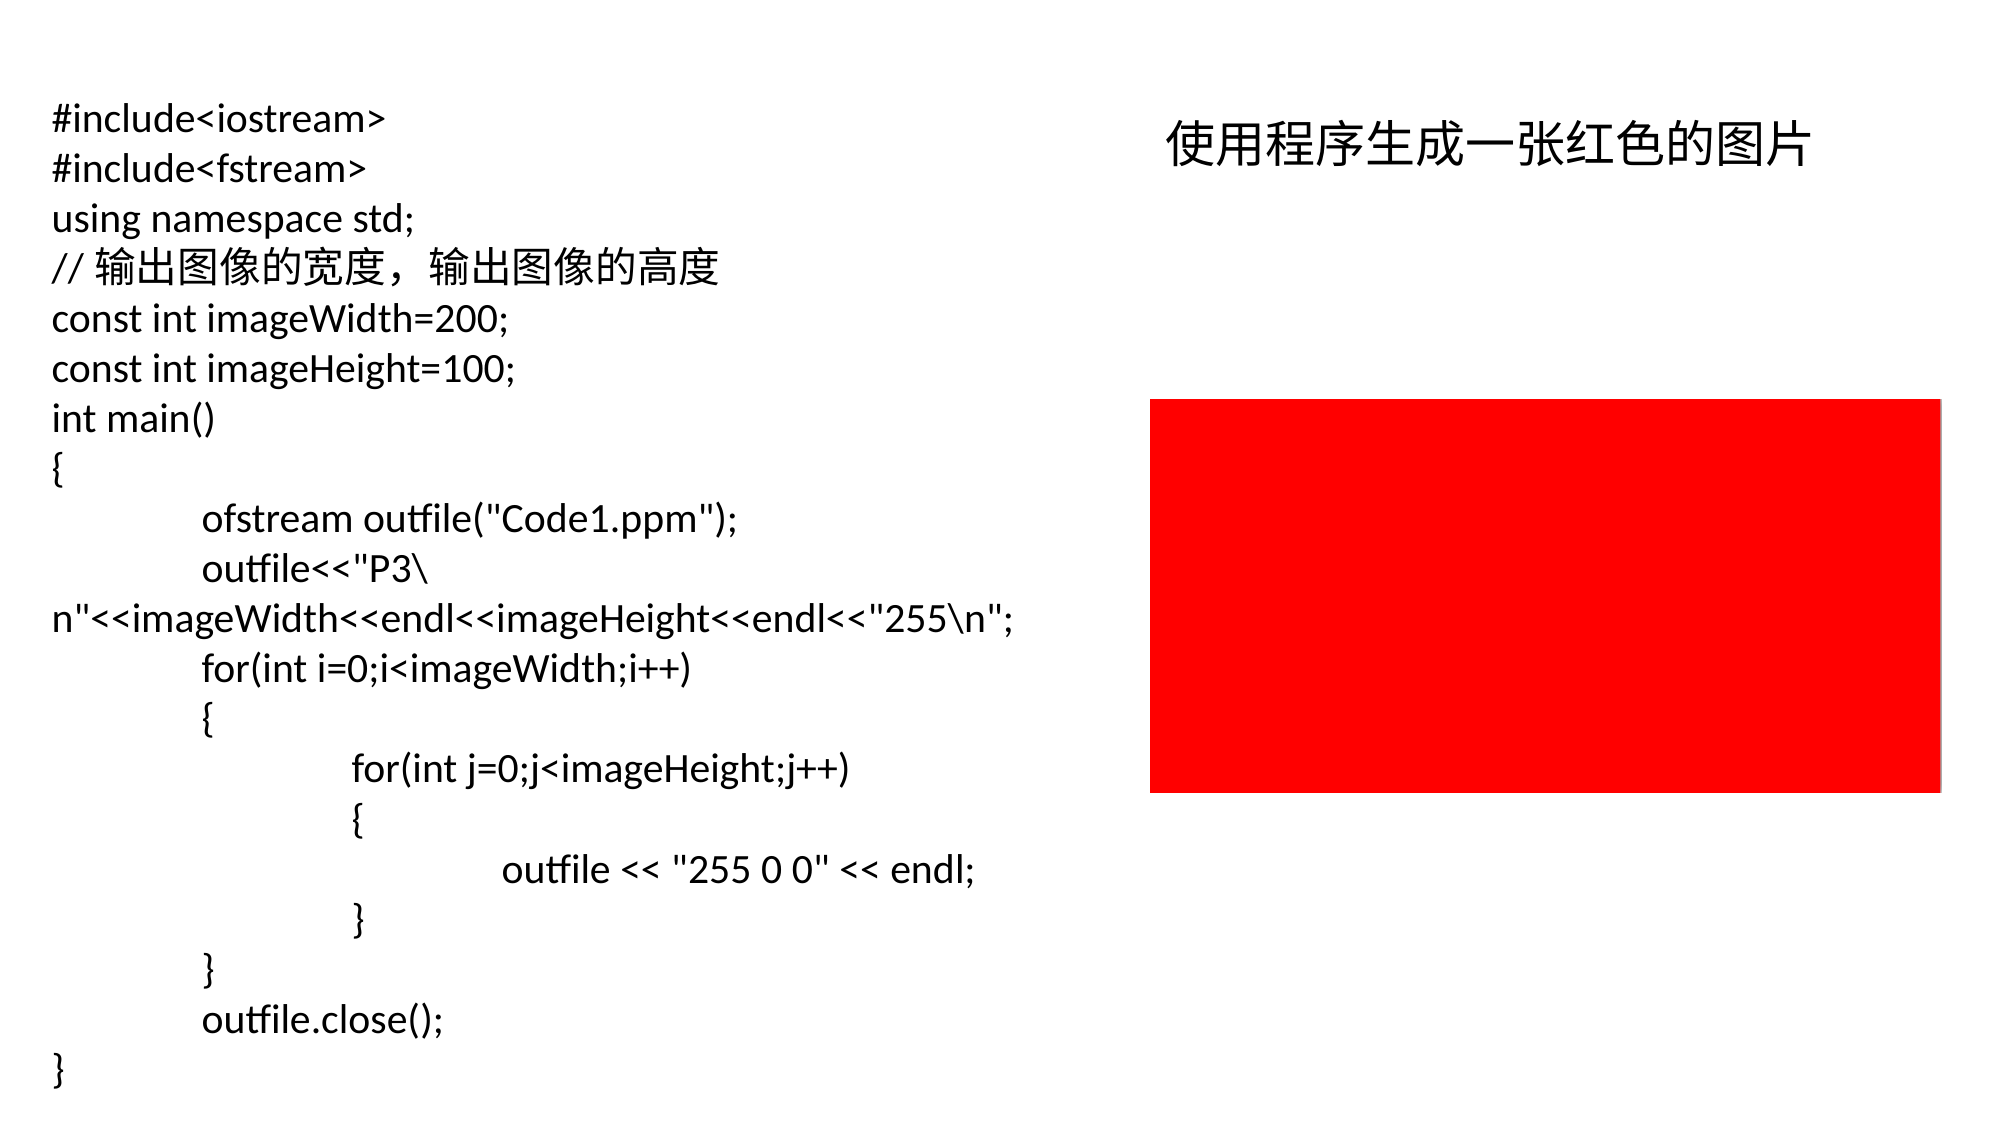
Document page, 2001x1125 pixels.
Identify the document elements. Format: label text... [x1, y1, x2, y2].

picture [1150, 399, 1942, 793]
text_box #include<iostream> #include<fstream> using namespace std; //输出图像的宽度，输出图像的高度 const int imageWidth=200; const int imageHeight=100; int main() { ofstream outfile("Code1.ppm"); outfile<<"P3\n"<<imageWidth<<endl<<imageHeight<<endl<<"255\n"; for(int i=0;i<imageWidth;i++) { for(int j=0;j<imageHeight;j++) { outfile << "255 0 0" << endl; } } outfile.close(); } [36, 83, 1065, 1099]
text_box 使用程序生成一张红色的图片 [1150, 104, 1832, 180]
